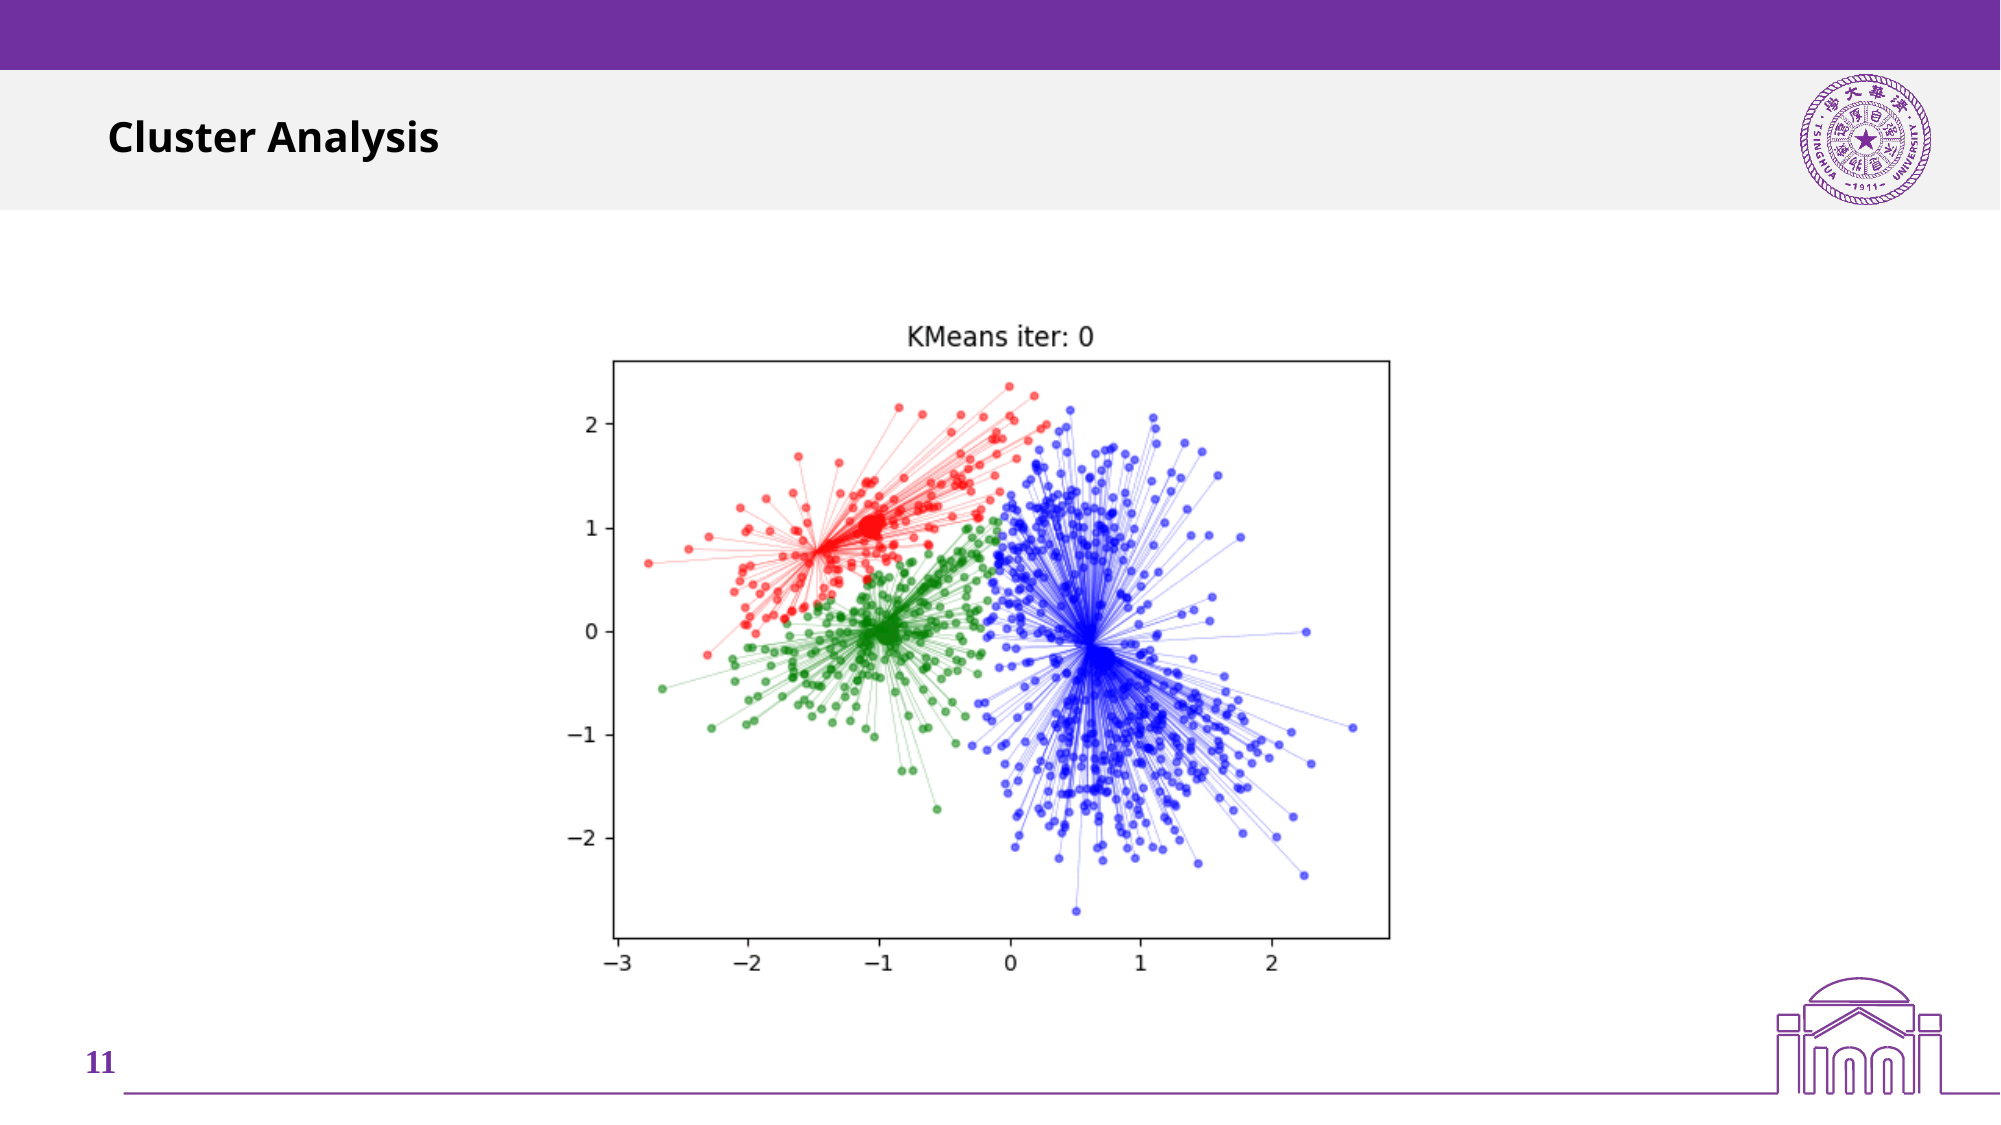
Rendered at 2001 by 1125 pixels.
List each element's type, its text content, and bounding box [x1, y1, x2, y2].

title Cluster Analysis [92, 60, 1794, 212]
picture [1800, 74, 1931, 205]
picture [487, 270, 1489, 1021]
